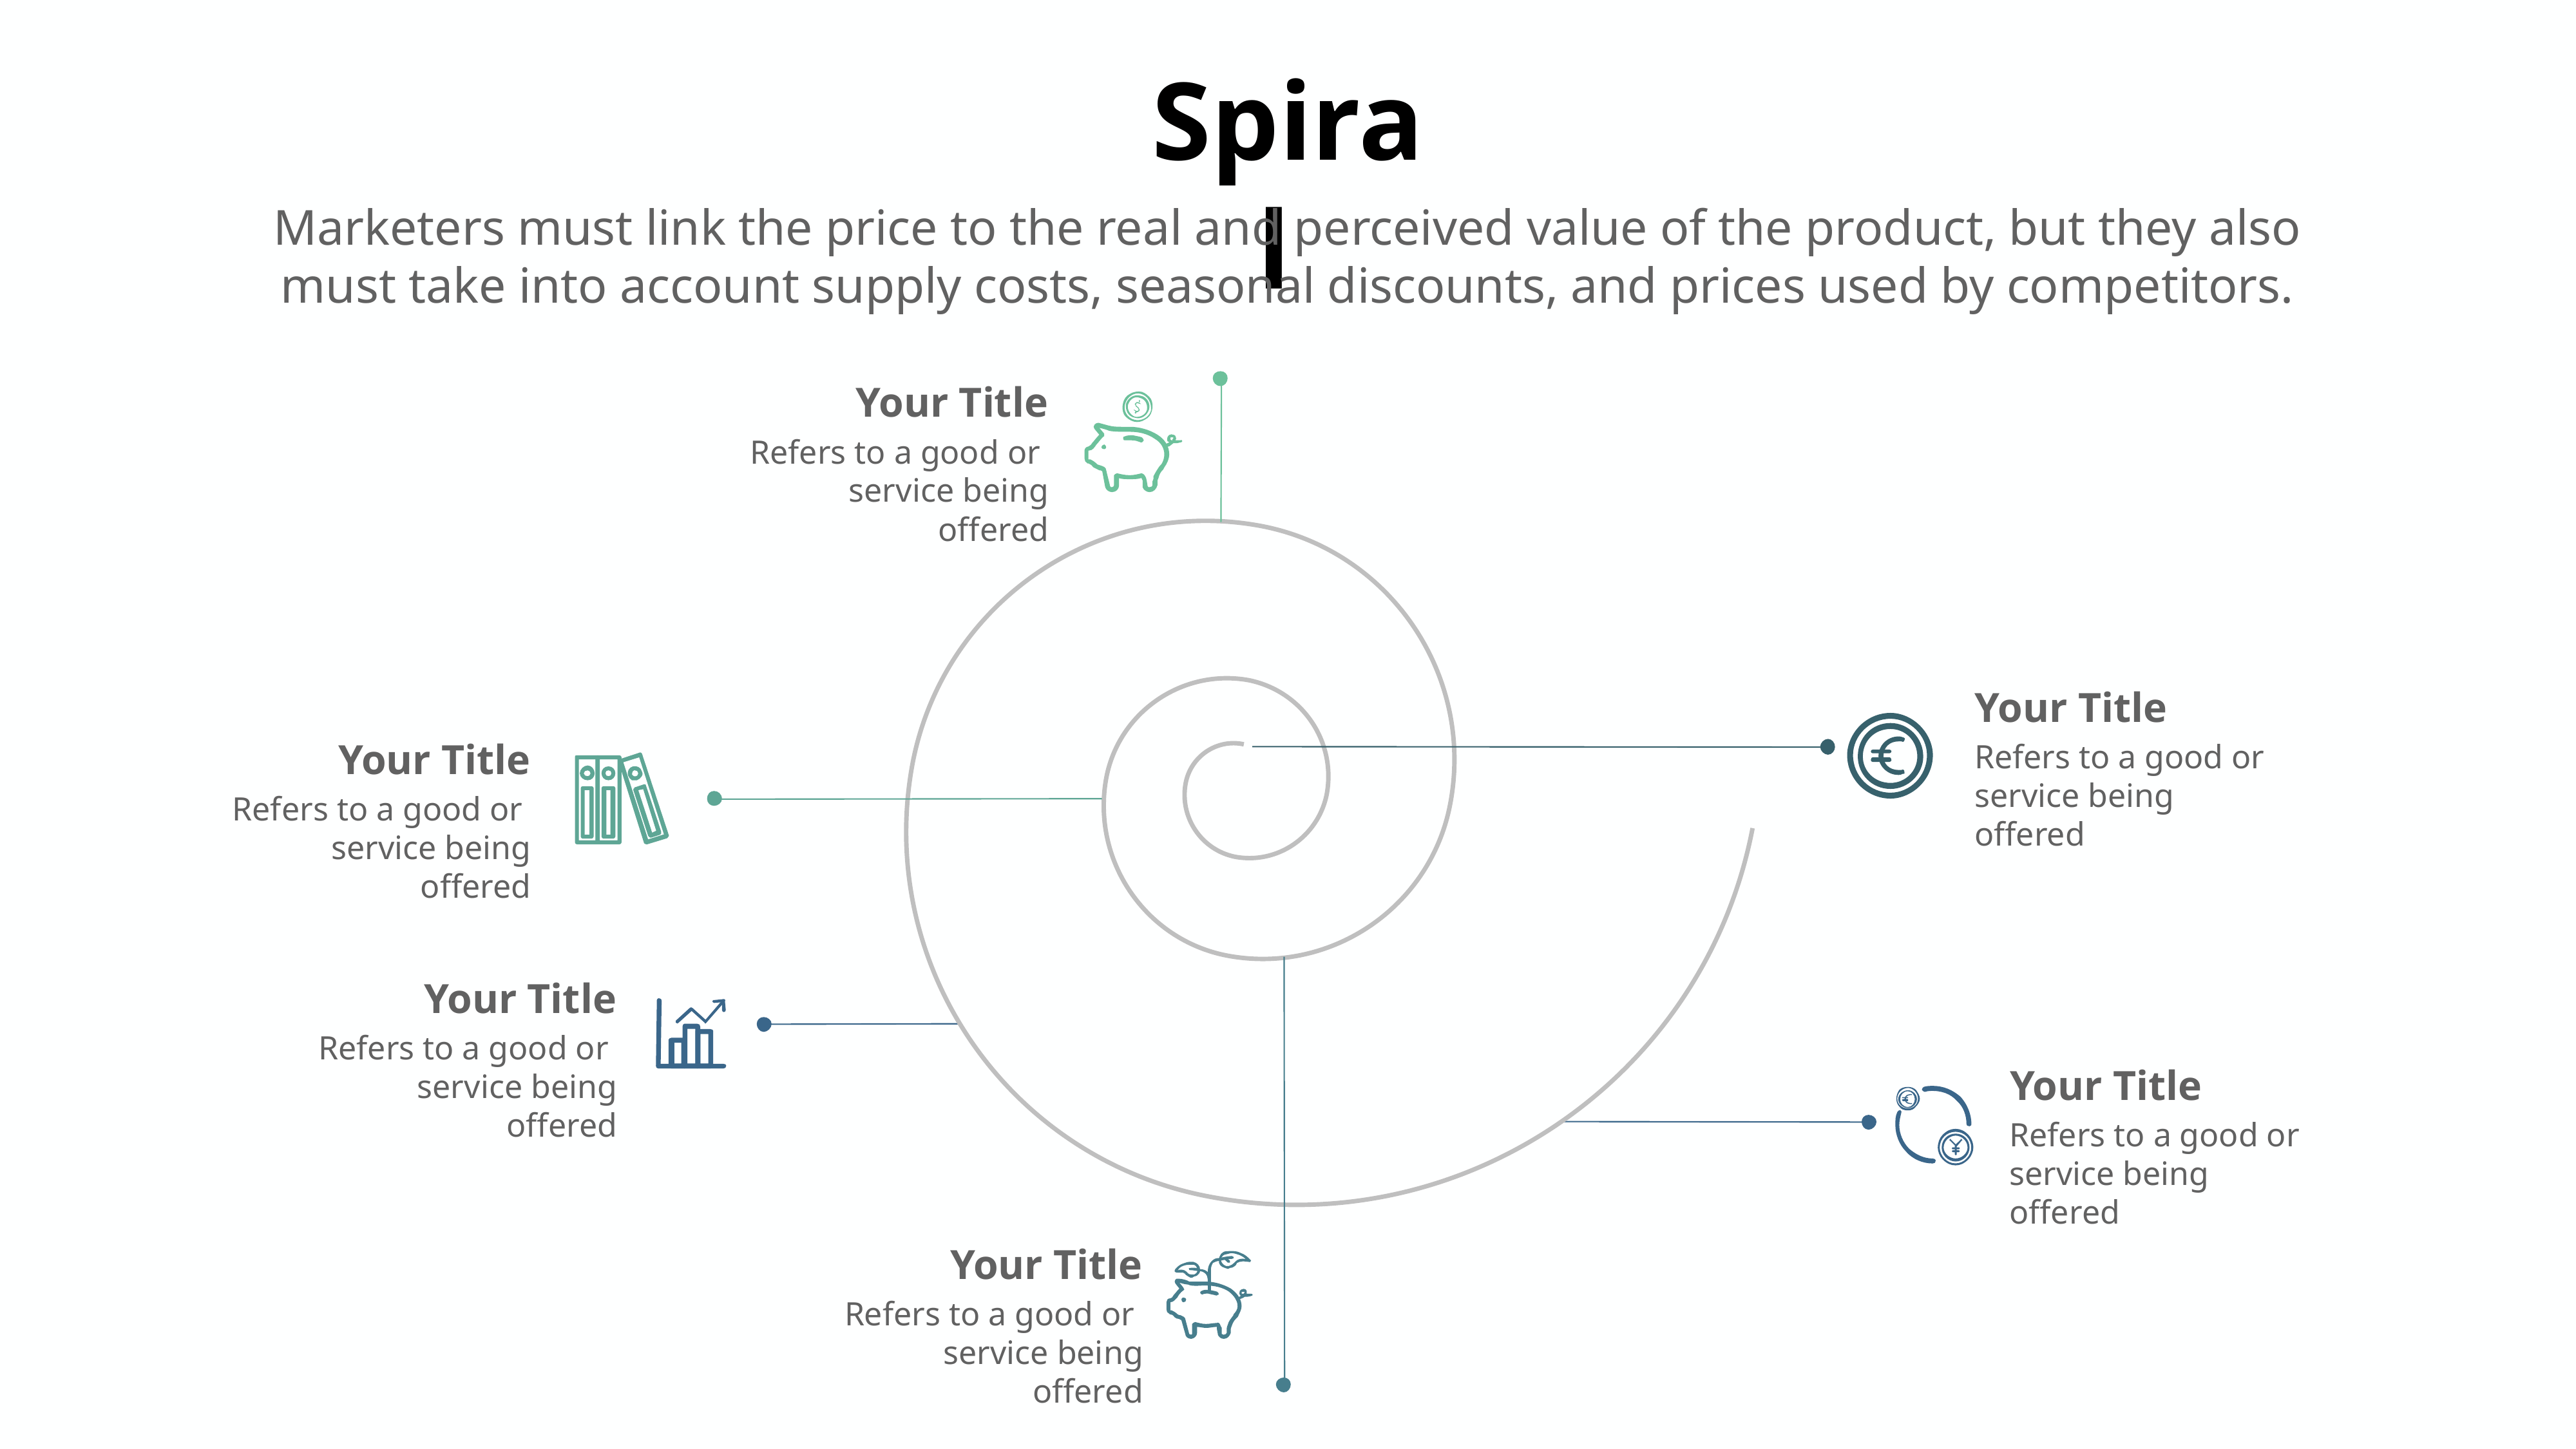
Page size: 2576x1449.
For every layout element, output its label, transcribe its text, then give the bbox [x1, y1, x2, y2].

text_box Marketers must link the price to the real and perceived value of the product, but they also must take into account supply costs, seasonal discounts, and prices used by competitors. [259, 191, 2317, 319]
text_box [1871, 757, 1892, 762]
text_box [1208, 1258, 1219, 1277]
text_box [1942, 1133, 1970, 1162]
text_box [721, 1001, 726, 1012]
text_box [1898, 1090, 1917, 1108]
text_box [1895, 1110, 1936, 1164]
text_box [601, 786, 616, 839]
text_box Your Title [2000, 1055, 2217, 1110]
text_box [1134, 402, 1141, 412]
text_box [1902, 1094, 1913, 1104]
text_box Refers to a good or service being offered [1965, 732, 2295, 833]
text_box Refers to a good or service being offered [211, 783, 541, 885]
text_box Refers to a good or service being offered [1999, 1110, 2330, 1211]
text_box [906, 520, 1455, 1205]
text_box [1820, 739, 1835, 755]
text_box [1226, 1256, 1234, 1260]
text_box [1212, 371, 1228, 386]
text_box [1101, 444, 1107, 450]
text_box [1896, 1086, 1920, 1111]
text_box Your Title [842, 372, 1058, 426]
text_box [1871, 749, 1892, 753]
text_box [575, 755, 597, 845]
text_box [668, 1037, 684, 1069]
text_box [1218, 1256, 1225, 1261]
text_box [656, 998, 662, 1065]
text_box [695, 1028, 714, 1069]
text_box [1122, 391, 1153, 422]
text_box [1858, 723, 1923, 790]
text_box [1188, 1267, 1197, 1271]
text_box [1847, 712, 1933, 799]
text_box [676, 1003, 721, 1024]
text_box [1862, 1115, 1877, 1130]
text_box [1236, 1289, 1253, 1301]
text_box [712, 999, 725, 1003]
text_box [633, 784, 662, 838]
text_box [1922, 1086, 1972, 1126]
text_box [711, 1063, 727, 1069]
text_box [1200, 1269, 1211, 1282]
text_box Your Title [1965, 677, 2182, 732]
text_box [1275, 1378, 1291, 1393]
text_box [1200, 1289, 1219, 1296]
text_box [627, 766, 643, 781]
text_box [682, 1023, 701, 1069]
text_box Your Title [936, 1234, 1153, 1288]
text_box [1880, 736, 1905, 749]
text_box Spiral [1136, 47, 1440, 187]
text_box [1938, 1128, 1974, 1166]
text_box Refers to a good or service being offered [297, 1023, 627, 1124]
text_box [1219, 1251, 1252, 1269]
text_box [580, 786, 594, 839]
text_box [1084, 422, 1170, 493]
text_box [707, 791, 722, 806]
text_box [1123, 435, 1144, 442]
text_box [1181, 1297, 1187, 1303]
text_box [756, 1017, 772, 1032]
text_box [1174, 1262, 1201, 1278]
text_box [580, 765, 595, 781]
text_box [601, 766, 616, 781]
text_box [618, 752, 669, 845]
text_box [1880, 762, 1905, 775]
text_box [1125, 395, 1150, 419]
text_box [595, 755, 622, 845]
text_box [1878, 753, 1884, 757]
text_box Your Title [324, 729, 540, 783]
text_box [1184, 743, 1753, 1205]
text_box Your Title [410, 968, 627, 1023]
text_box [1166, 1278, 1242, 1339]
text_box Refers to a good or service being offered [823, 1288, 1153, 1390]
text_box [1949, 1139, 1963, 1155]
text_box [1223, 1256, 1230, 1263]
text_box [1163, 434, 1183, 448]
text_box [656, 1063, 671, 1069]
text_box Refers to a good or service being offered [729, 426, 1059, 527]
